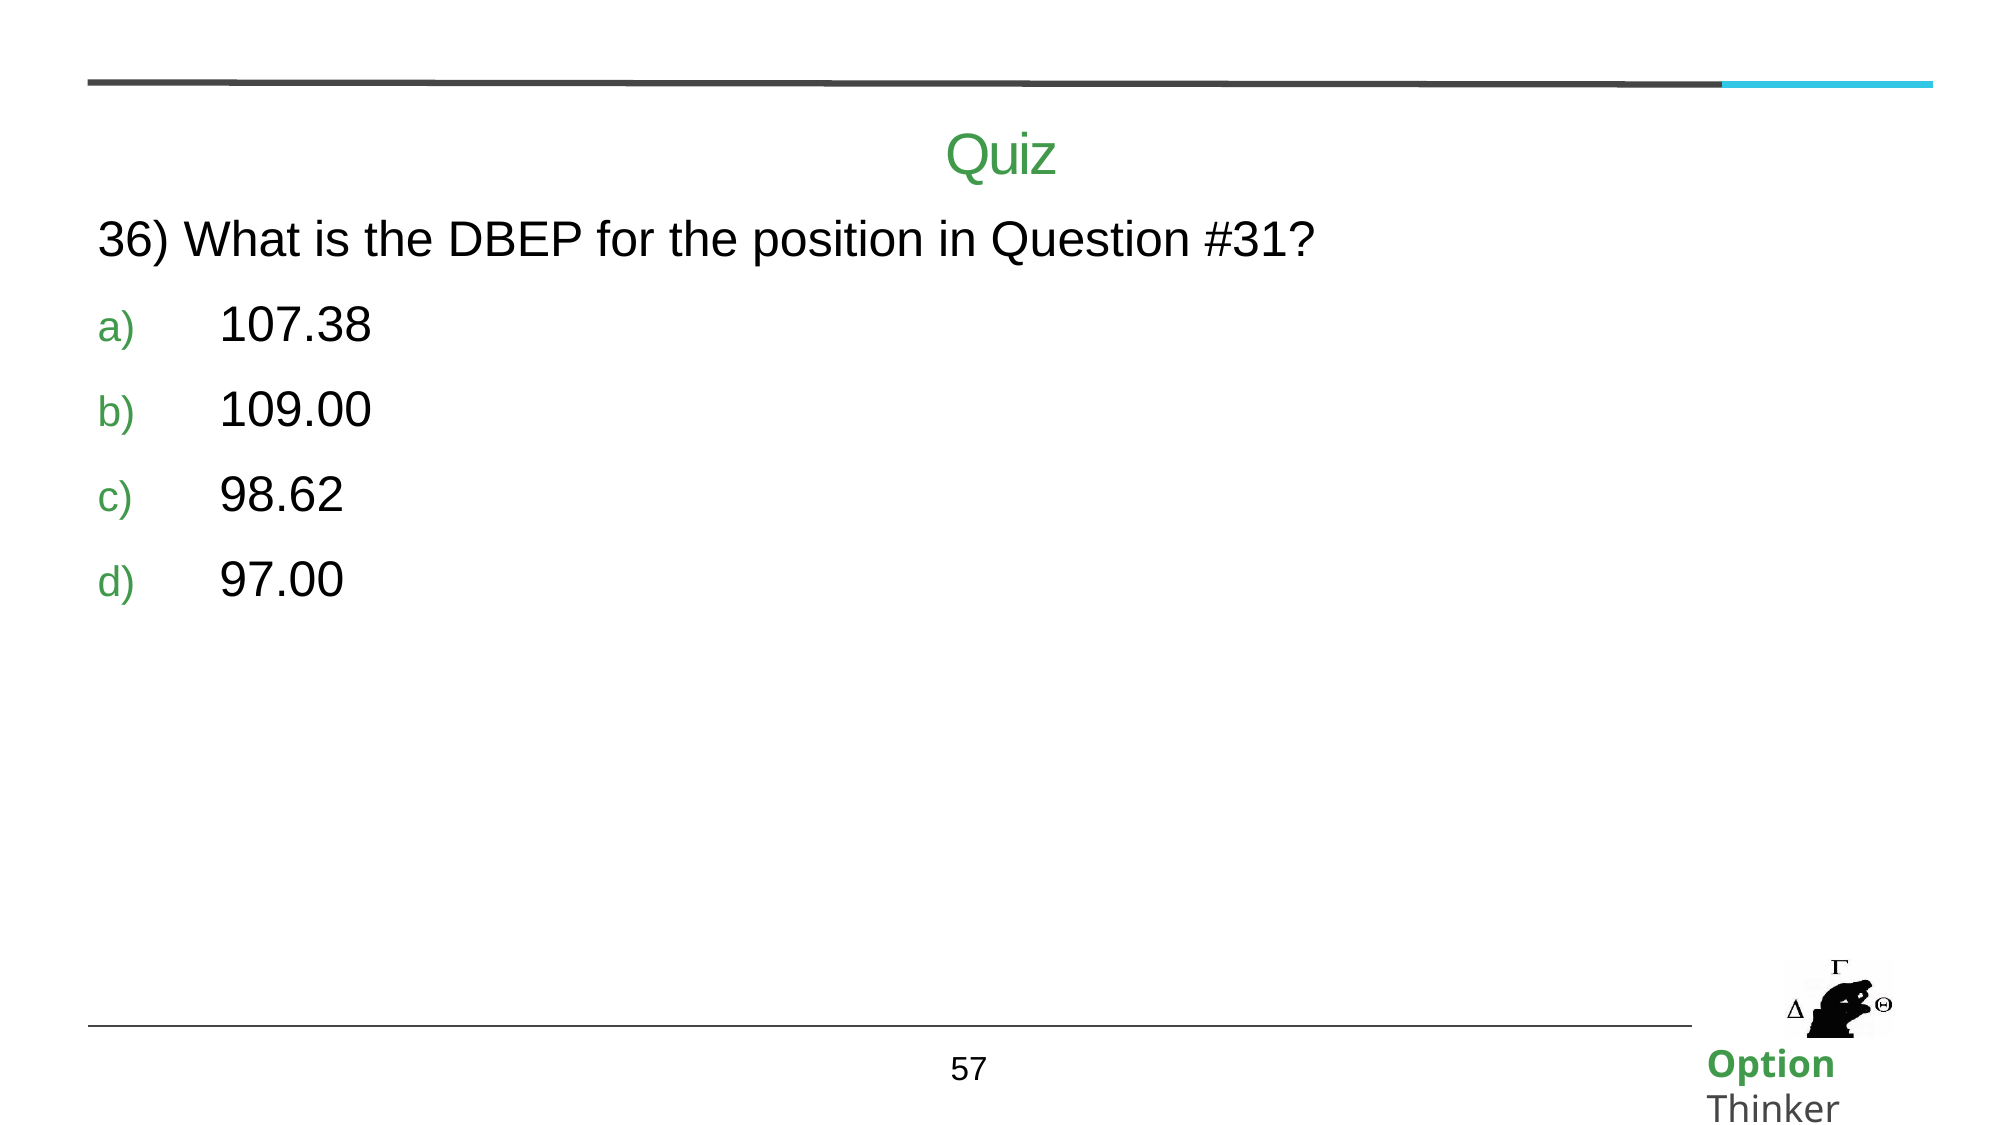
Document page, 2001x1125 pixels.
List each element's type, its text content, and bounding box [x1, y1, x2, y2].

list 36) What is the DBEP for the position in Question #31? 107.38 109.00 98.62 97.00 [82, 198, 1883, 931]
title Quiz [101, 102, 1902, 199]
picture [1785, 959, 1893, 1038]
